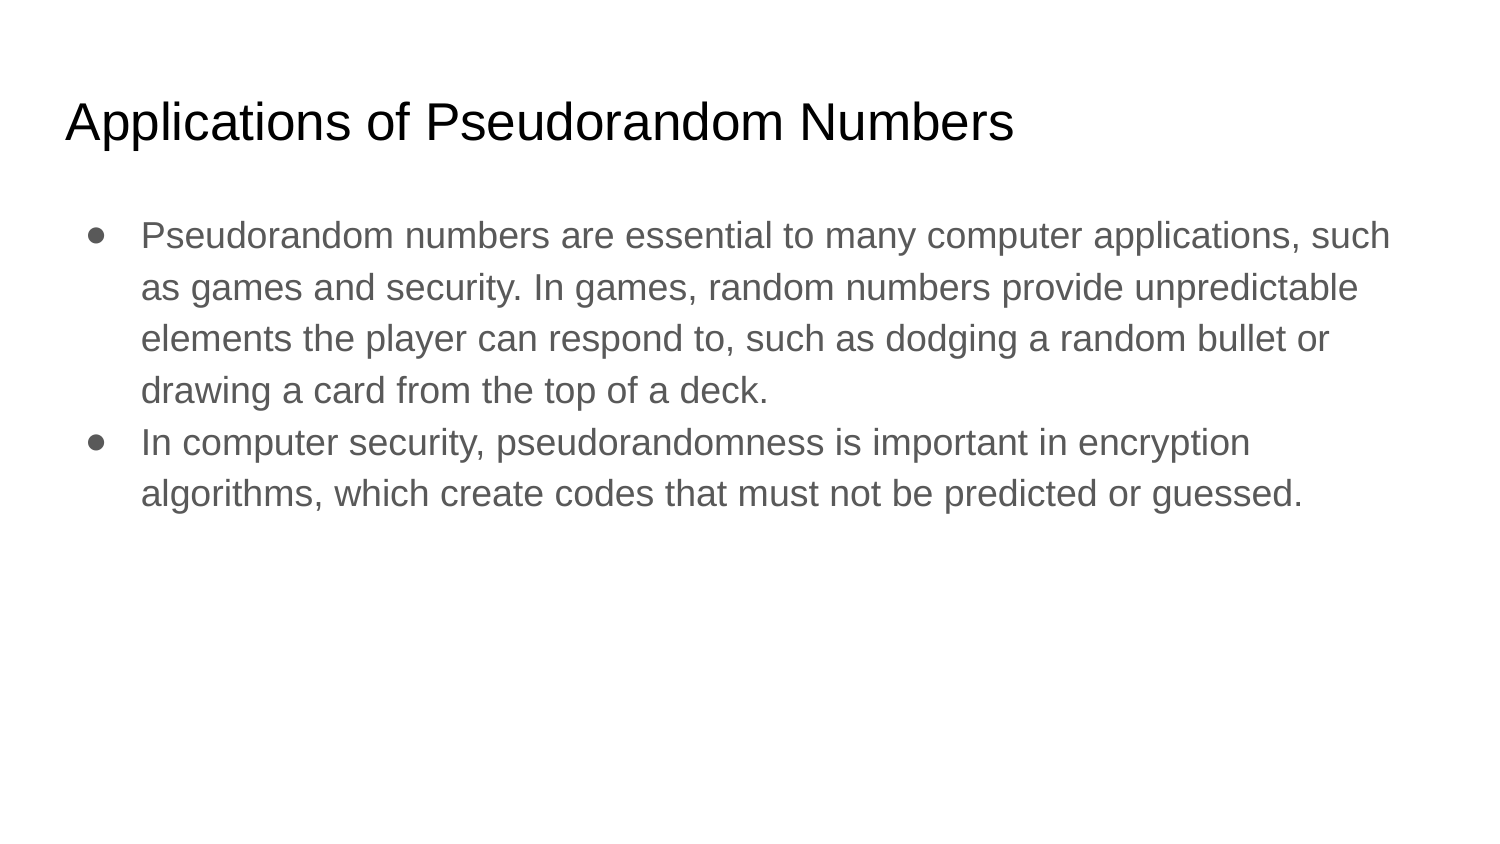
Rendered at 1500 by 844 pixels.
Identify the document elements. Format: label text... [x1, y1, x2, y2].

text_box Pseudorandom numbers are essential to many computer applications, such as games and security. In games, random numbers provide unpredictable elements the player can respond to, such as dodging a random bullet or drawing a card from the top of a deck. In computer security, pseudorandomness is important in encryption algorithms, which create codes that must not be predicted or guessed. [51, 189, 1449, 750]
text_box Applications of Pseudorandom Numbers [51, 72, 1449, 167]
